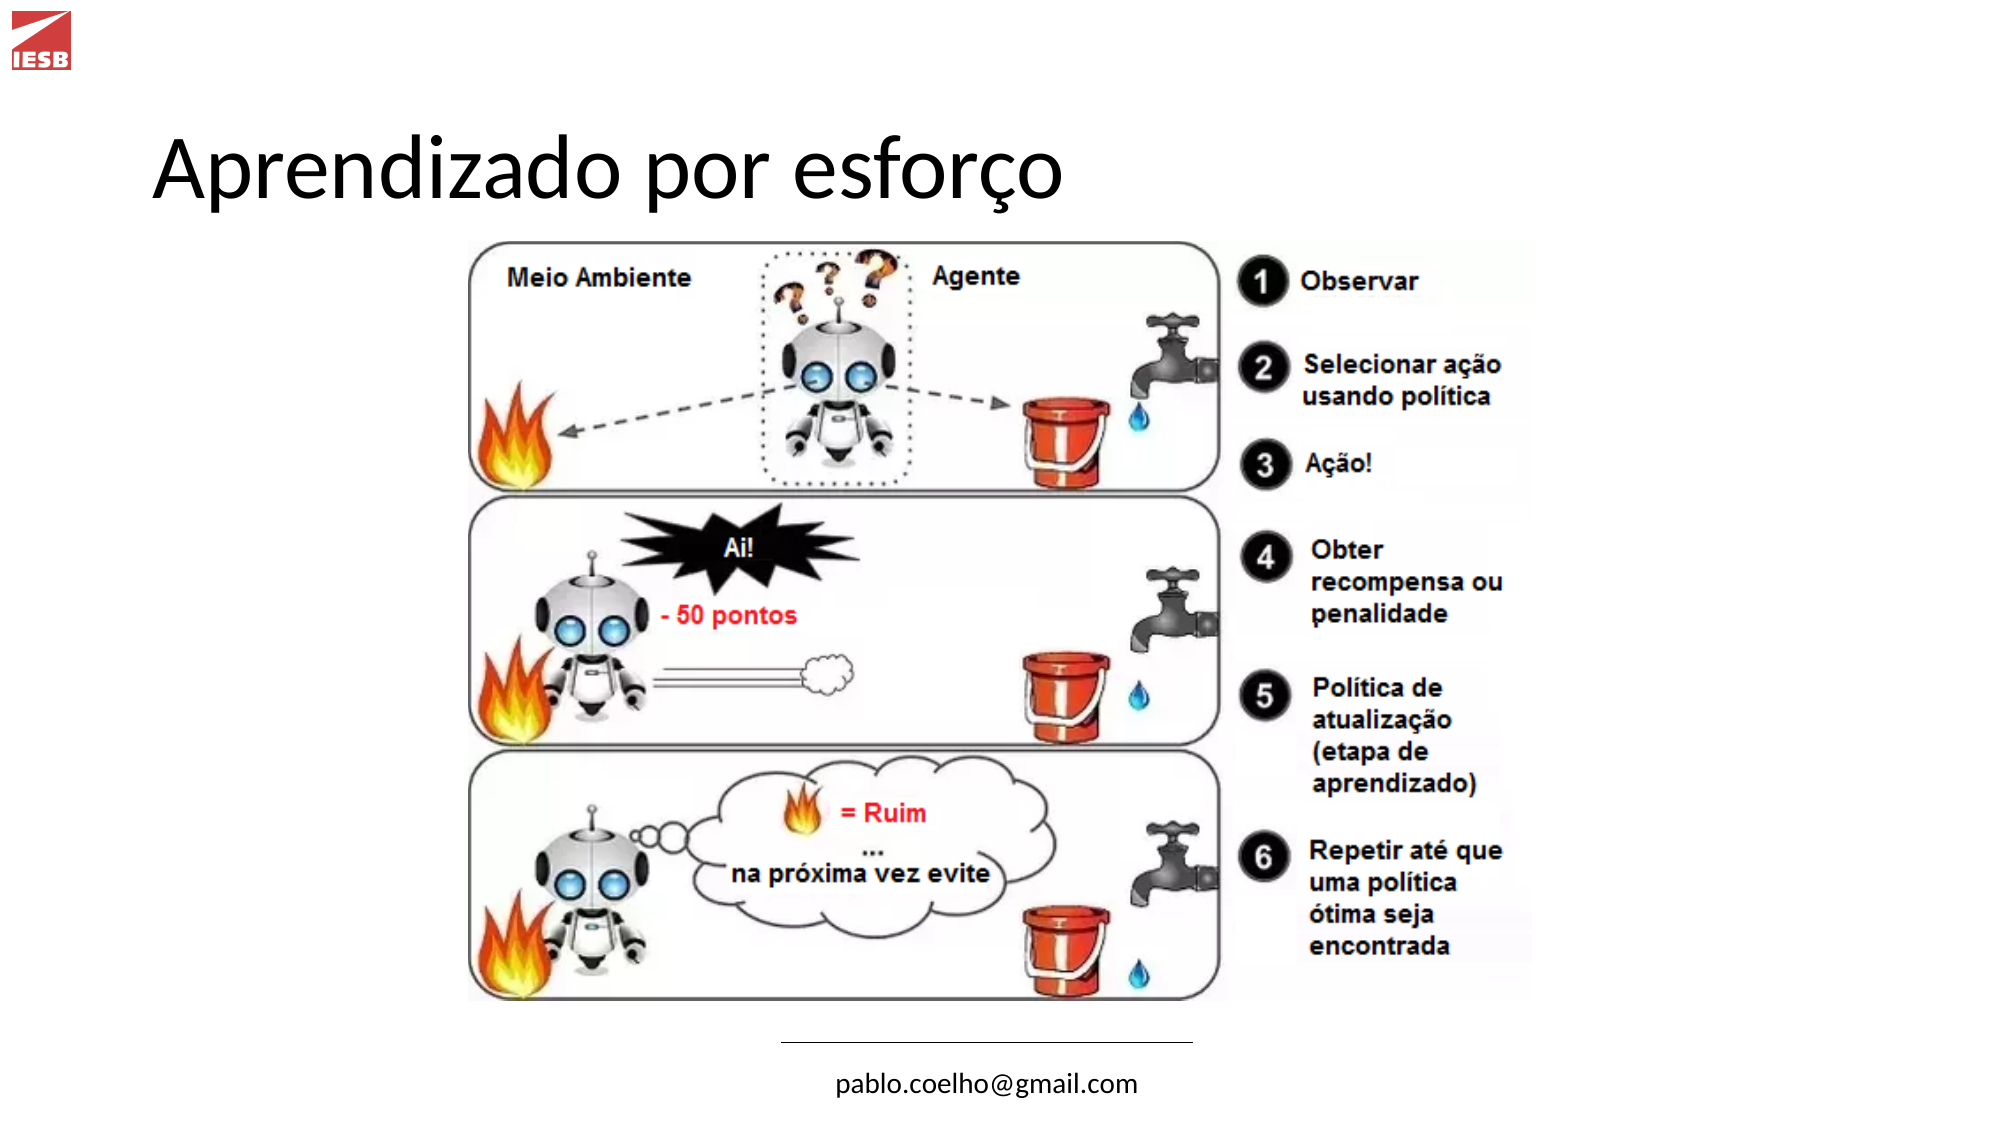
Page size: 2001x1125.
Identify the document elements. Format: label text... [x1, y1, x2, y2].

picture [467, 240, 1533, 1002]
title Aprendizado por esforço [137, 59, 1863, 278]
picture [12, 11, 71, 70]
